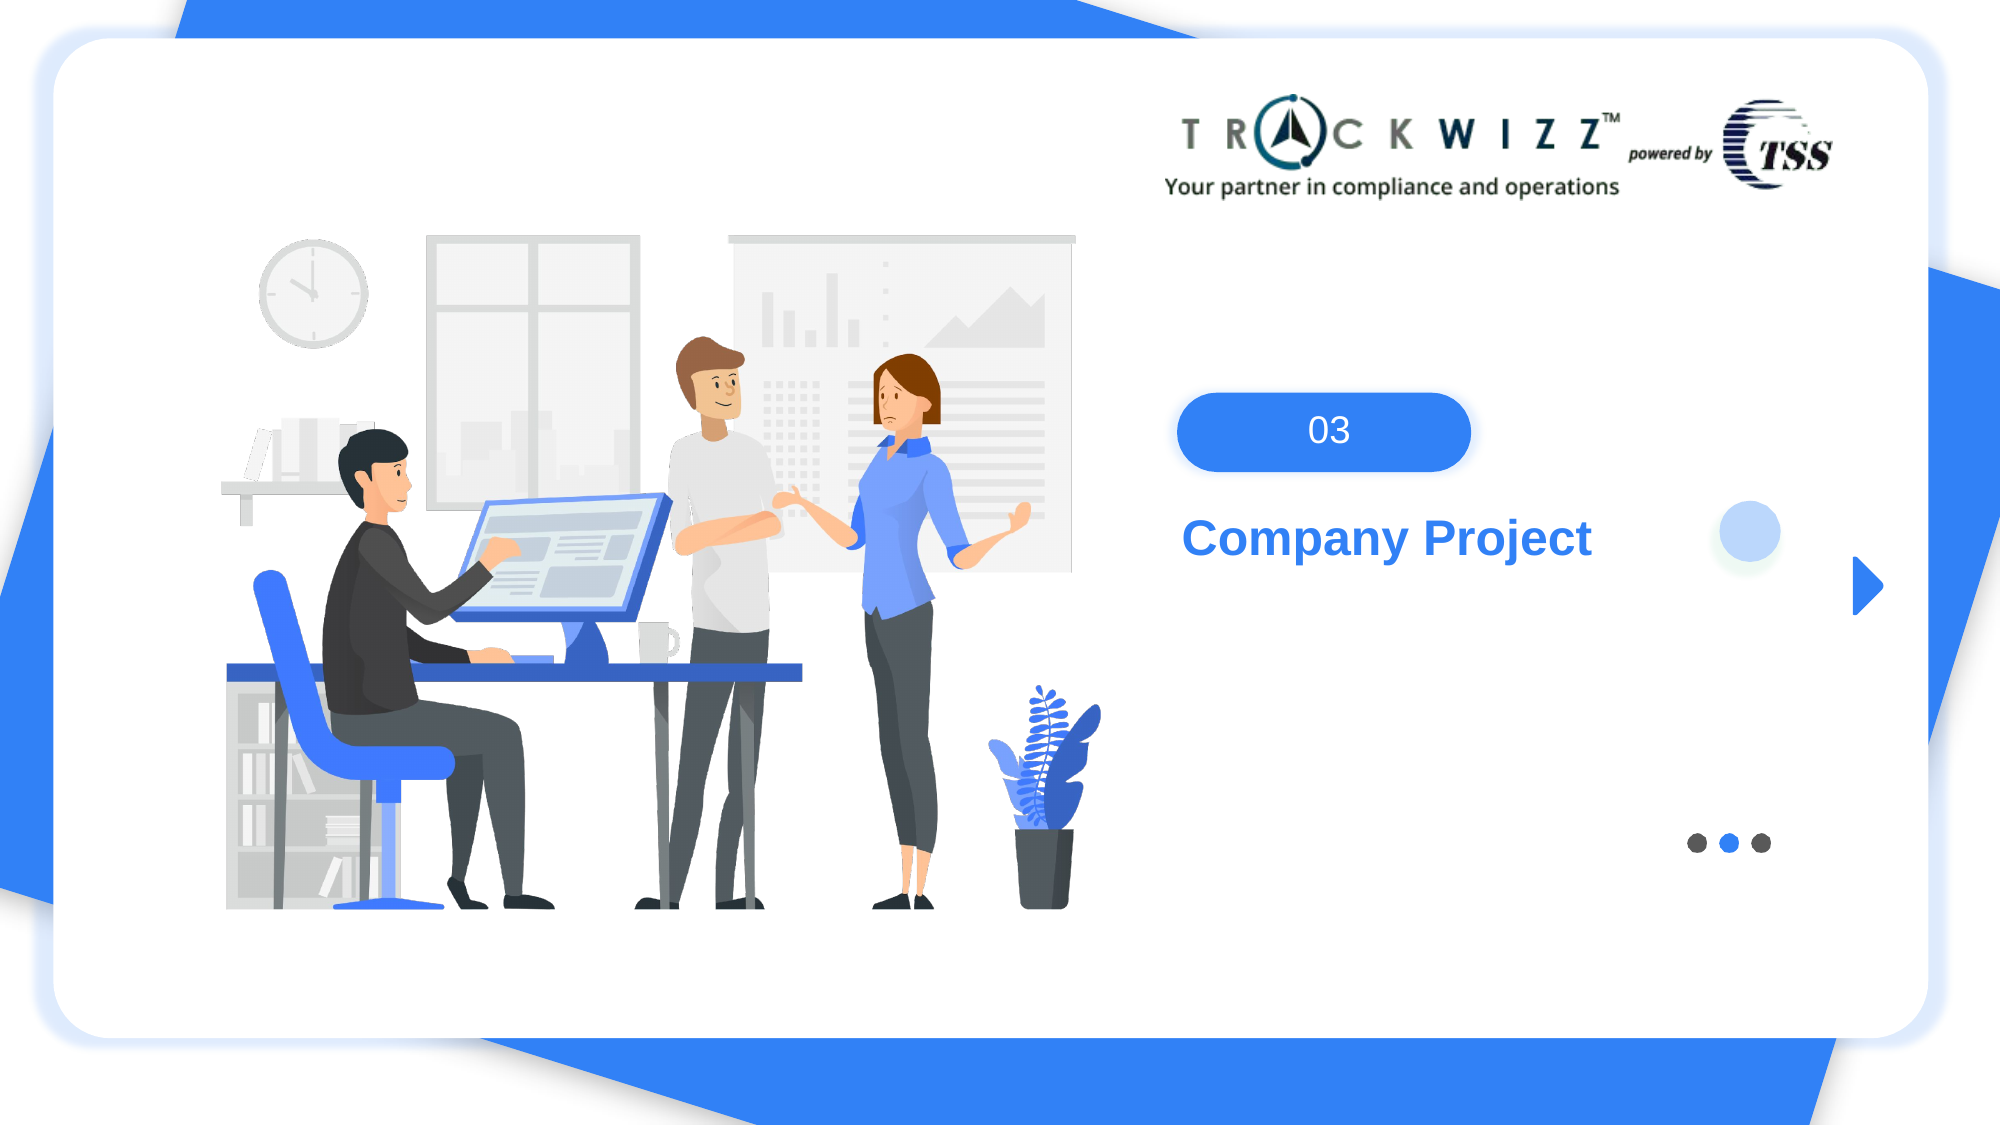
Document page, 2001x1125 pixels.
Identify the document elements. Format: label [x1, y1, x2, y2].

picture [0, 0, 2000, 1125]
text_box [1165, 93, 1833, 853]
text_box [1838, 496, 1884, 616]
